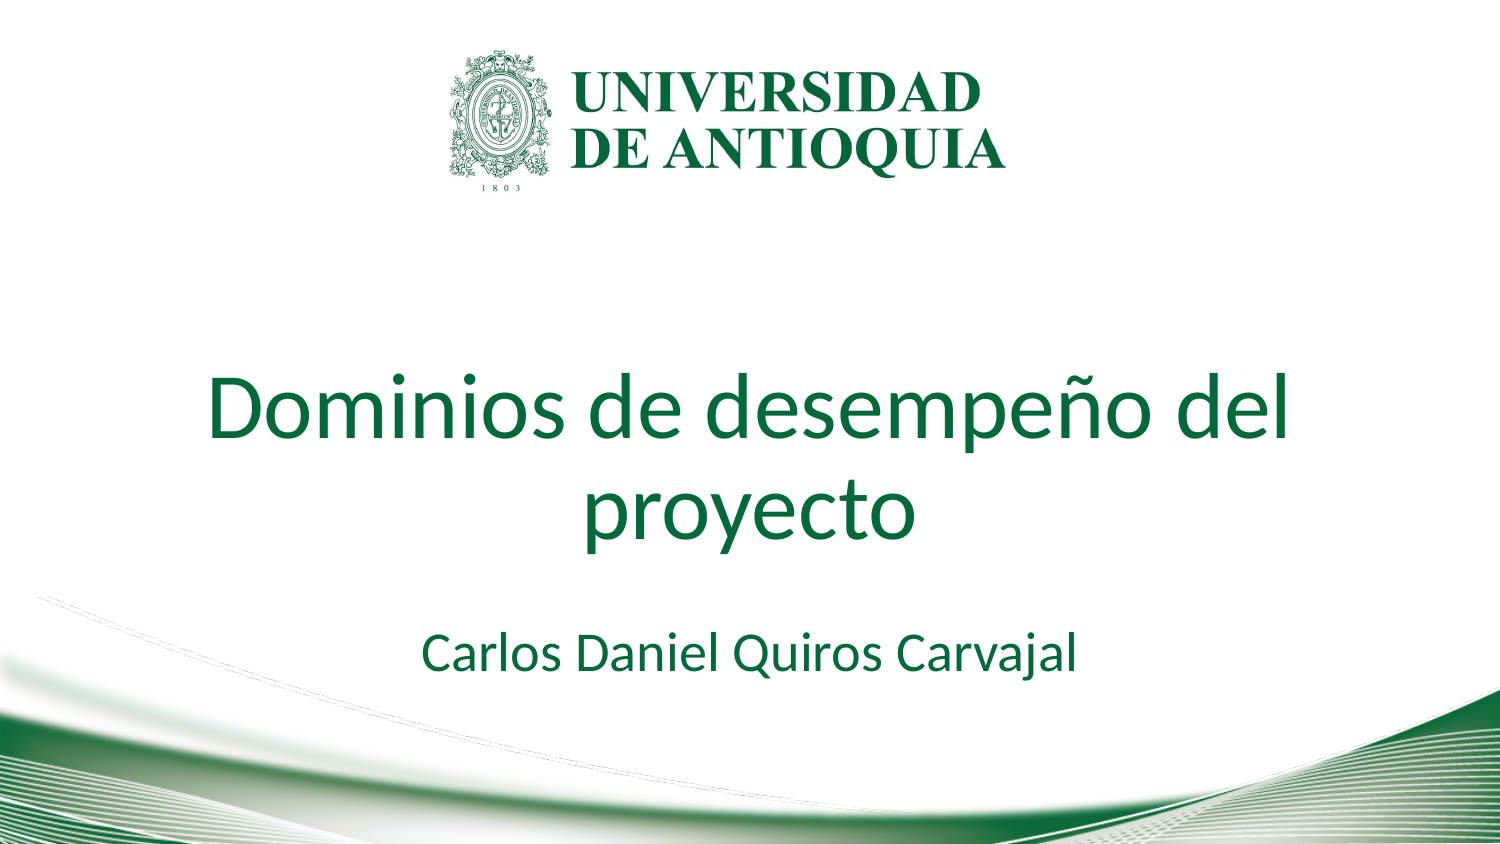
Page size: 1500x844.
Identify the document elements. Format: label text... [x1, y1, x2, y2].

subtitle Carlos Daniel Quiros Carvajal [187, 611, 1313, 715]
picture [440, 44, 1012, 197]
picture [0, 595, 1500, 844]
title Dominios de desempeño del proyecto [187, 277, 1313, 571]
